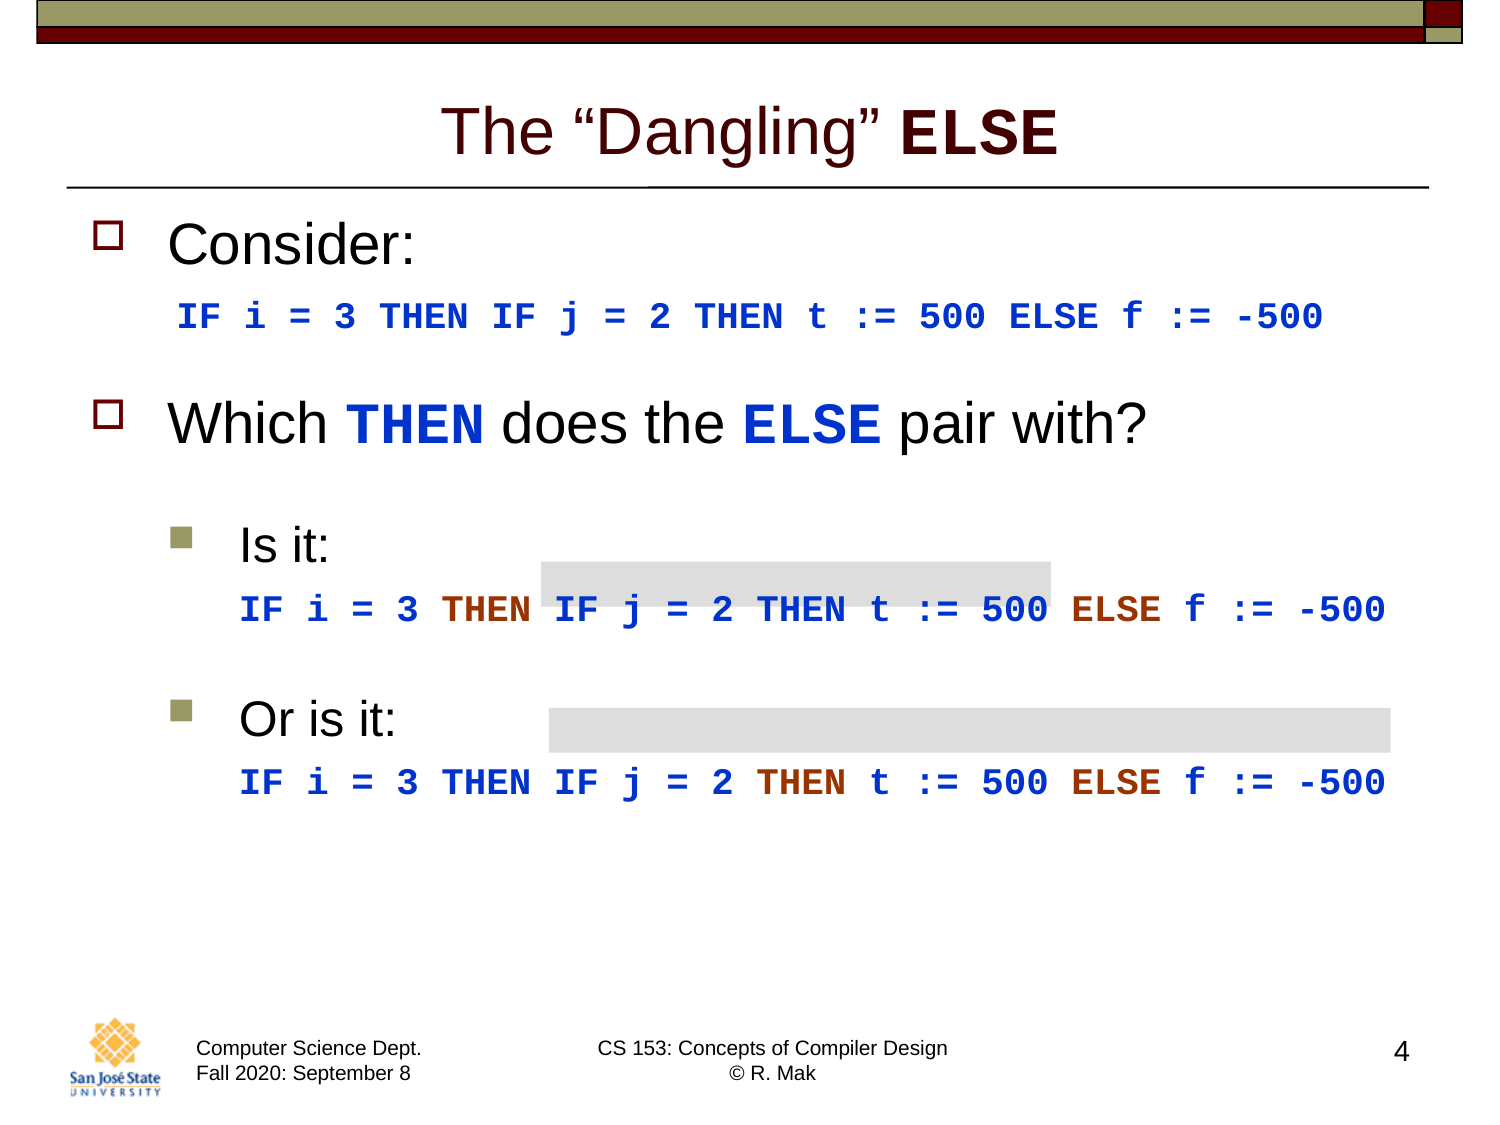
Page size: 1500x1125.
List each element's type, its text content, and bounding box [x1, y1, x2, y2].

list Consider: Which THEN does the ELSE pair with? Is it: IF i = 3 THEN IF j = 2 THEN t := 500 ELSE f := -500 Or is it: IF i = 3 THEN IF j = 2 THEN t := 500 ELSE f := -500 [75, 212, 1425, 1006]
text_box IF i = 3 THEN IF j = 2 THEN t := 500 ELSE f := -500 [161, 283, 1339, 344]
slide_number 4 [1320, 1025, 1425, 1100]
picture [60, 1012, 166, 1112]
title The “Dangling” ELSE [75, 67, 1425, 175]
